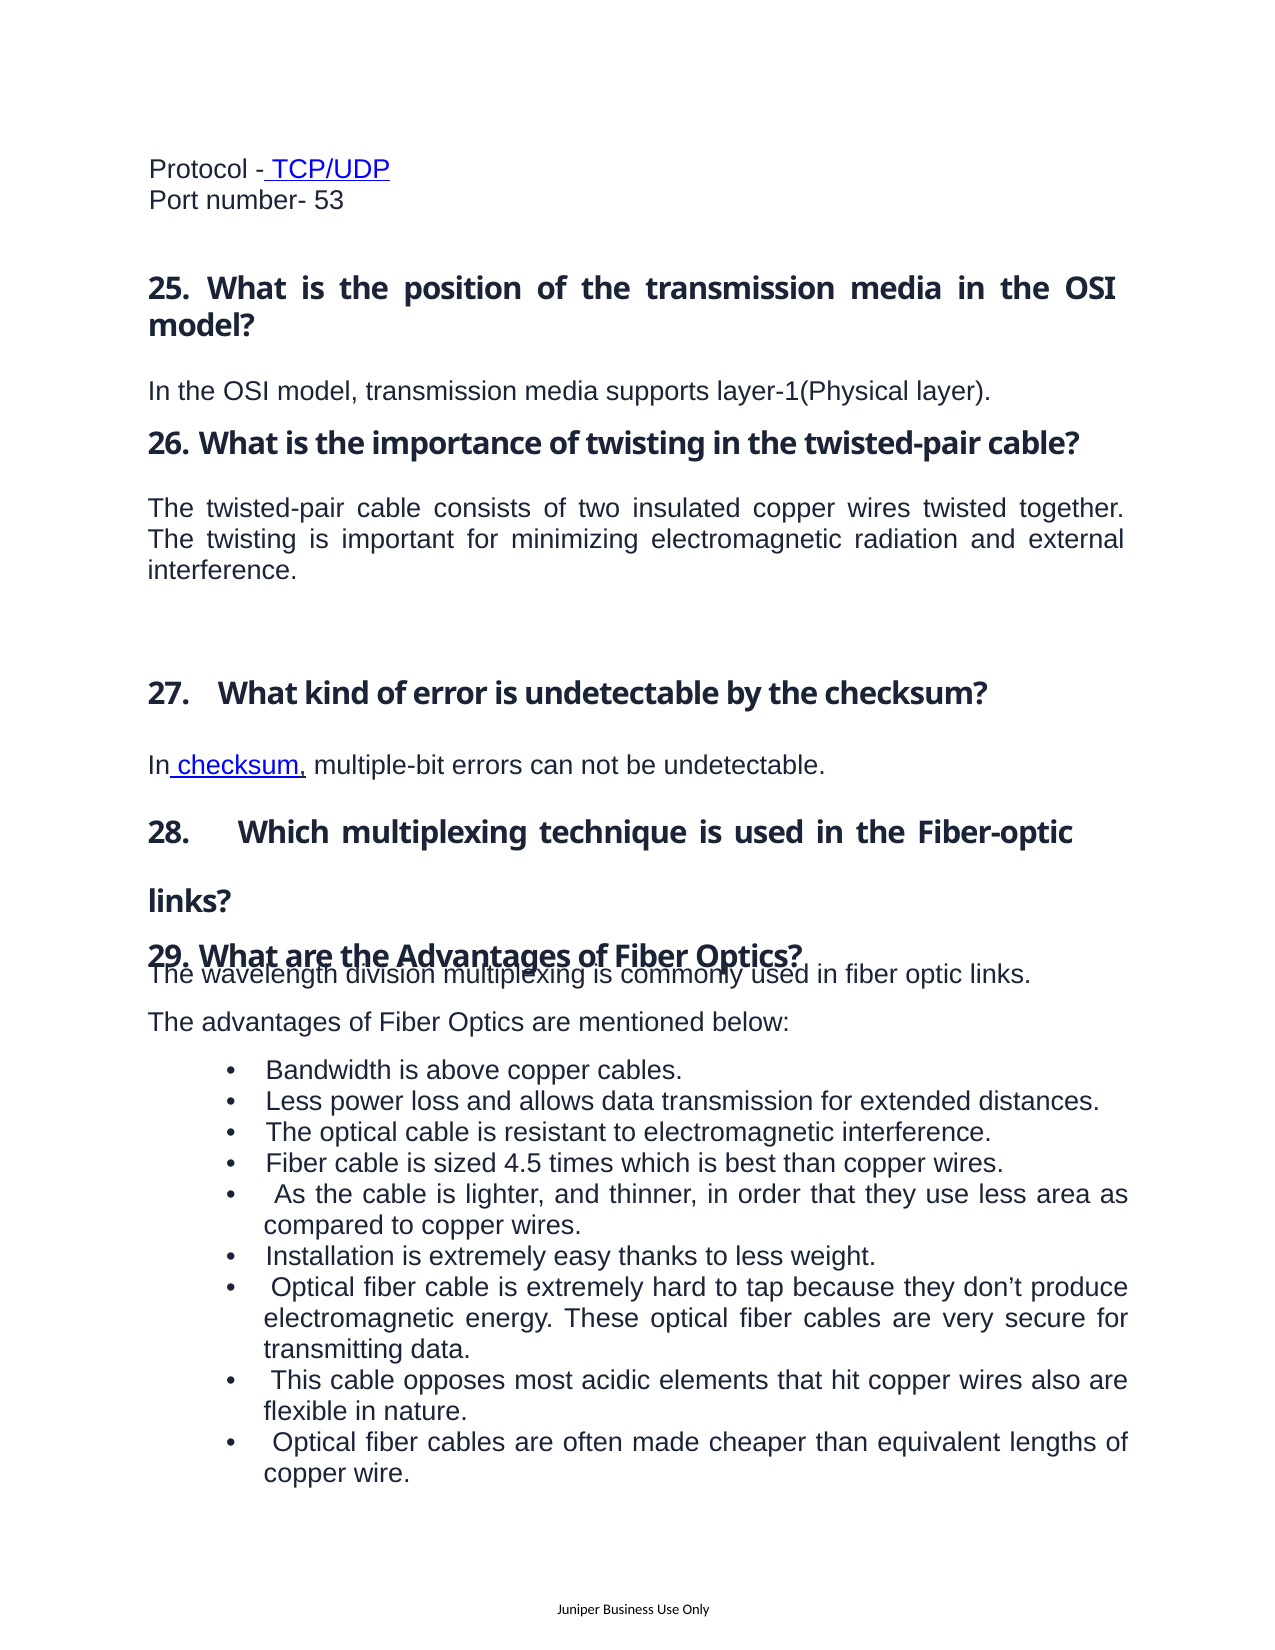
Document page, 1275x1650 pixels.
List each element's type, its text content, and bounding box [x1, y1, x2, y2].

text_box 29. What are the Advantages of Fiber Optics? The advantages of Fiber Optics are mentioned below: • Bandwidth is above copper cables. • Less power loss and allows data transmission for extended distances. • The optical cable is resistant to electromagnetic interference. • Fiber cable is sized 4.5 times which is best than copper wires. • As the cable is lighter, and thinner, in order that they use less area as compared to copper wires. • Installation is extremely easy thanks to less weight. • Optical fiber cable is extremely hard to tap because they don’t produce electromagnetic energy. These optical fiber cables are very secure for transmitting data. • This cable opposes most acidic elements that hit copper wires also are flexible in nature. • Optical fiber cables are often made cheaper than equivalent lengths of copper wire. [147, 936, 1128, 1490]
text_box 26. What is the importance of twisting in the twisted-pair cable? The twisted-pair cable consists of two insulated copper wires twisted together. The twisting is important for minimizing electromagnetic radiation and external interference. [147, 423, 1124, 583]
text_box Protocol - TCP/UDP Port number- 53 [148, 152, 404, 210]
text_box 25. What is the position of the transmission media in the OSI model? In the OSI model, transmission media supports layer-1(Physical layer). [147, 267, 1116, 371]
text_box 27. What kind of error is undetectable by the checksum? In checksum, multiple-bit errors can not be undetectable. 28. Which multiplexing technique is used in the Fiber-optic links? The wavelength division multiplexing is commonly used in fiber optic links. [147, 640, 1073, 883]
text_box Juniper Business Use Only [557, 1600, 717, 1619]
